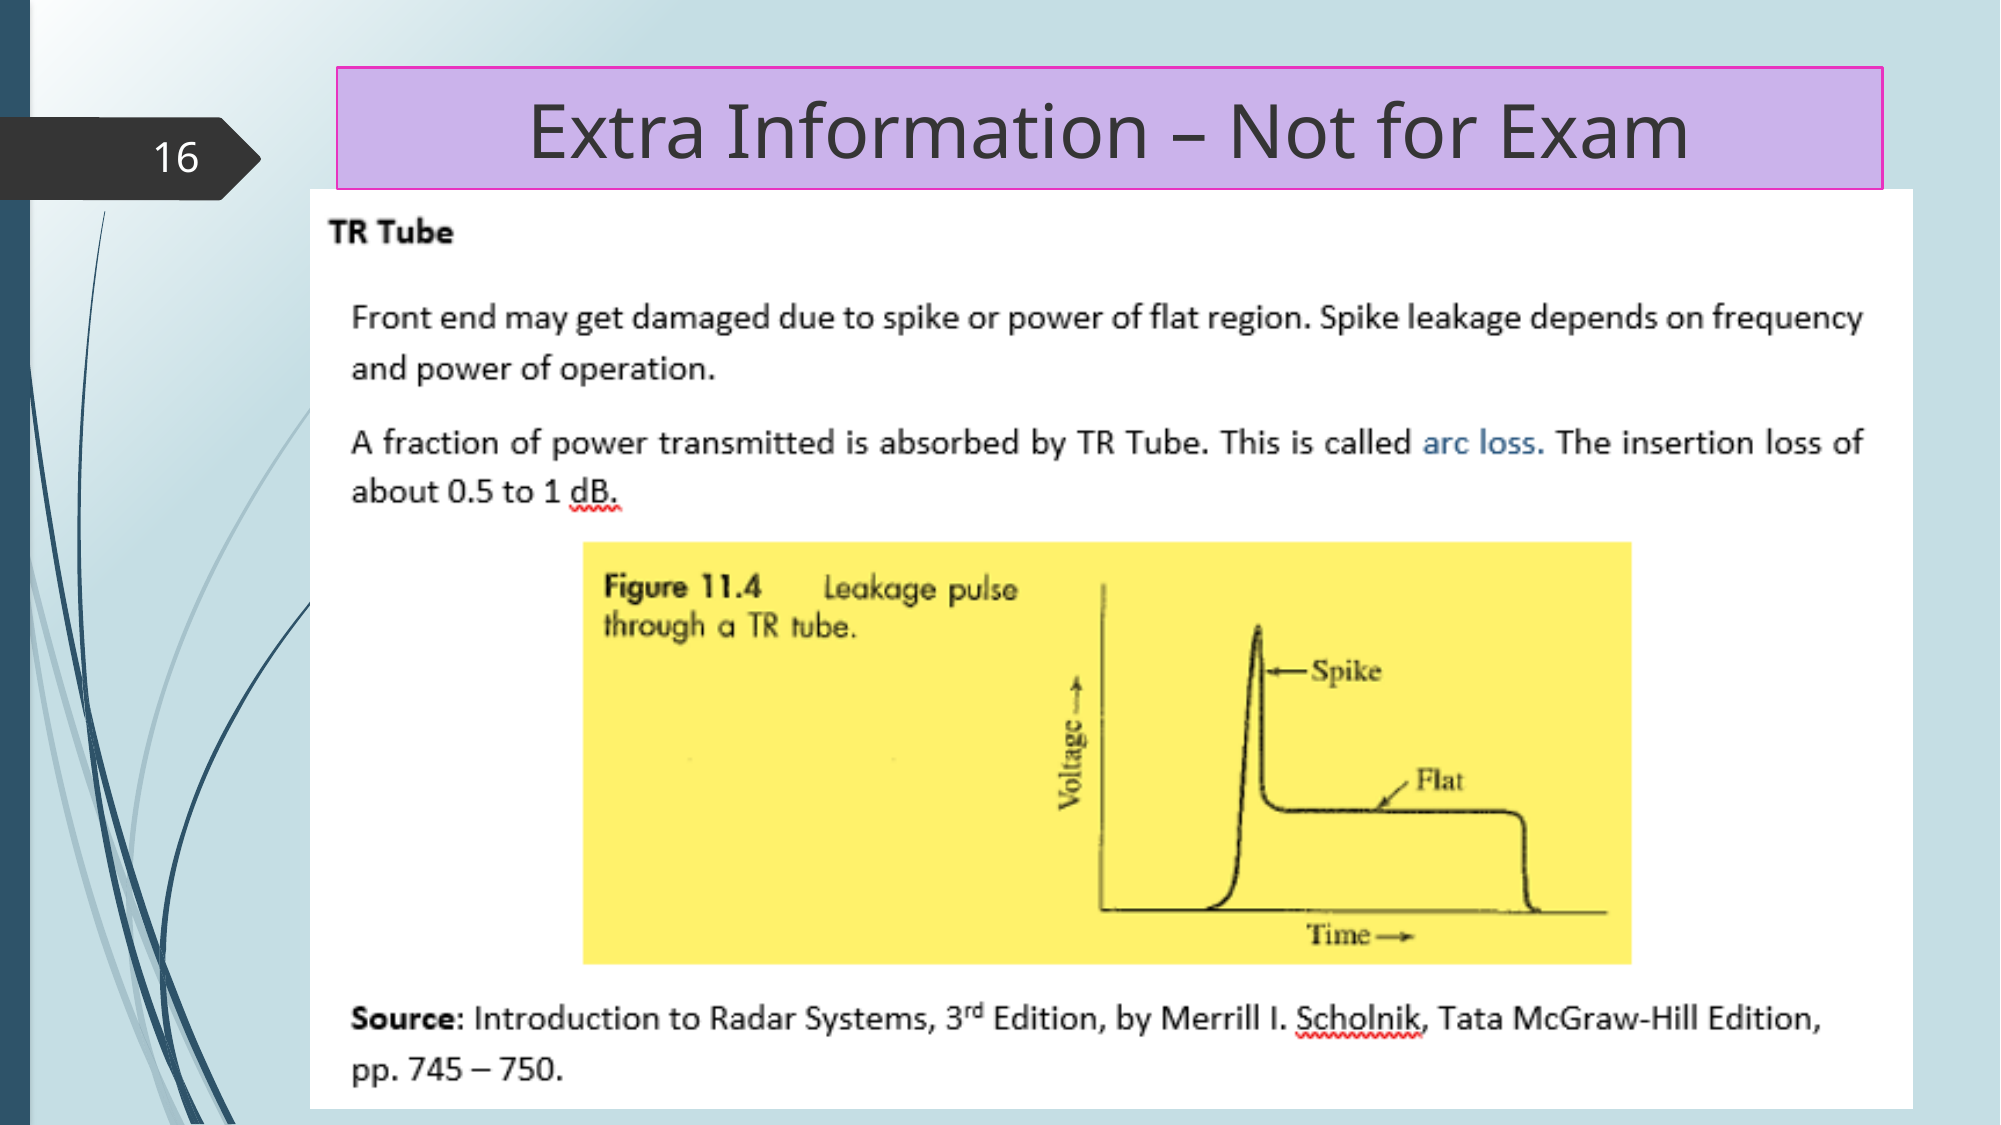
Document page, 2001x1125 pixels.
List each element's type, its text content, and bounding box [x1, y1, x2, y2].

slide_number 16 [87, 129, 216, 190]
text_box Extra Information – Not for Exam [336, 66, 1884, 188]
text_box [309, 188, 1914, 1109]
